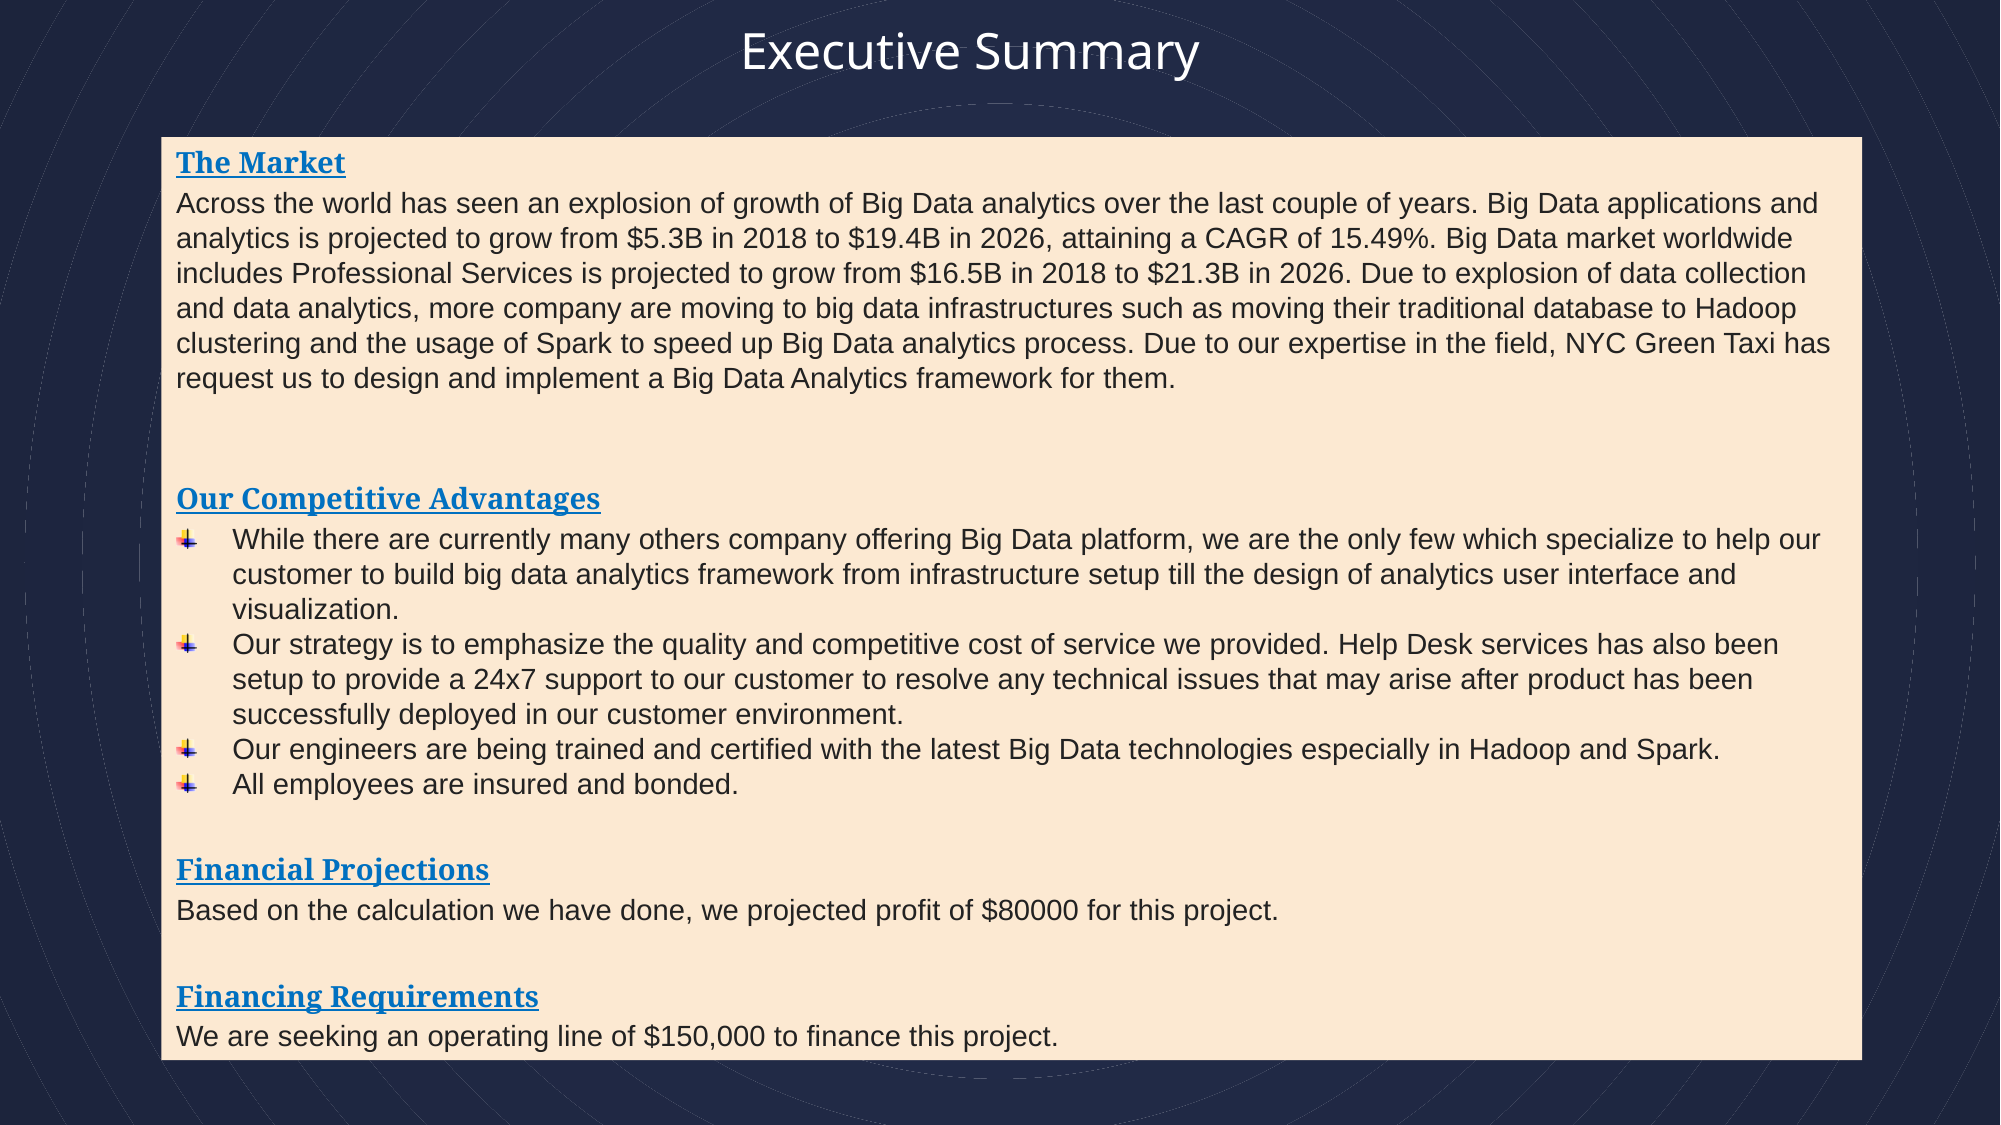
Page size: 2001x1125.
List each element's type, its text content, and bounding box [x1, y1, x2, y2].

list Executive Summary [220, 19, 1721, 137]
picture [176, 527, 197, 549]
picture [176, 772, 197, 793]
text_box The Market Across the world has seen an explosion of growth of Big Data analytics over the last couple of years. Big Data applications and analytics is projected to grow from $5.3B in 2018 to $19.4B in 2026, attaining a CAGR of 15.49%. Big Data market worldwide includes Professional Services is projected to grow from $16.5B in 2018 to $21.3B in 2026. Due to explosion of data collection and data analytics, more company are moving to big data infrastructures such as moving their traditional database to Hadoop clustering and the usage of Spark to speed up Big Data analytics process. Due to our expertise in the field, NYC Green Taxi has request us to design and implement a Big Data Analytics framework for them. Our Competitive Advantages While there are currently many others company offering Big Data platform, we are the only few which specialize to help our customer to build big data analytics framework from infrastructure setup till the design of analytics user interface and visualization. Our strategy is to emphasize the quality and competitive cost of service we provided. Help Desk services has also been setup to provide a 24x7 support to our customer to resolve any technical issues that may arise after product has been successfully deployed in our customer environment. Our engineers are being trained and certified with the latest Big Data technologies especially in Hadoop and Spark. All employees are insured and bonded. Financial Projections Based on the calculation we have done, we projected profit of $80000 for this project. Financing Requirements We are seeking an operating line of $150,000 to finance this project. [161, 137, 1863, 1061]
picture [176, 737, 197, 758]
picture [176, 632, 197, 653]
